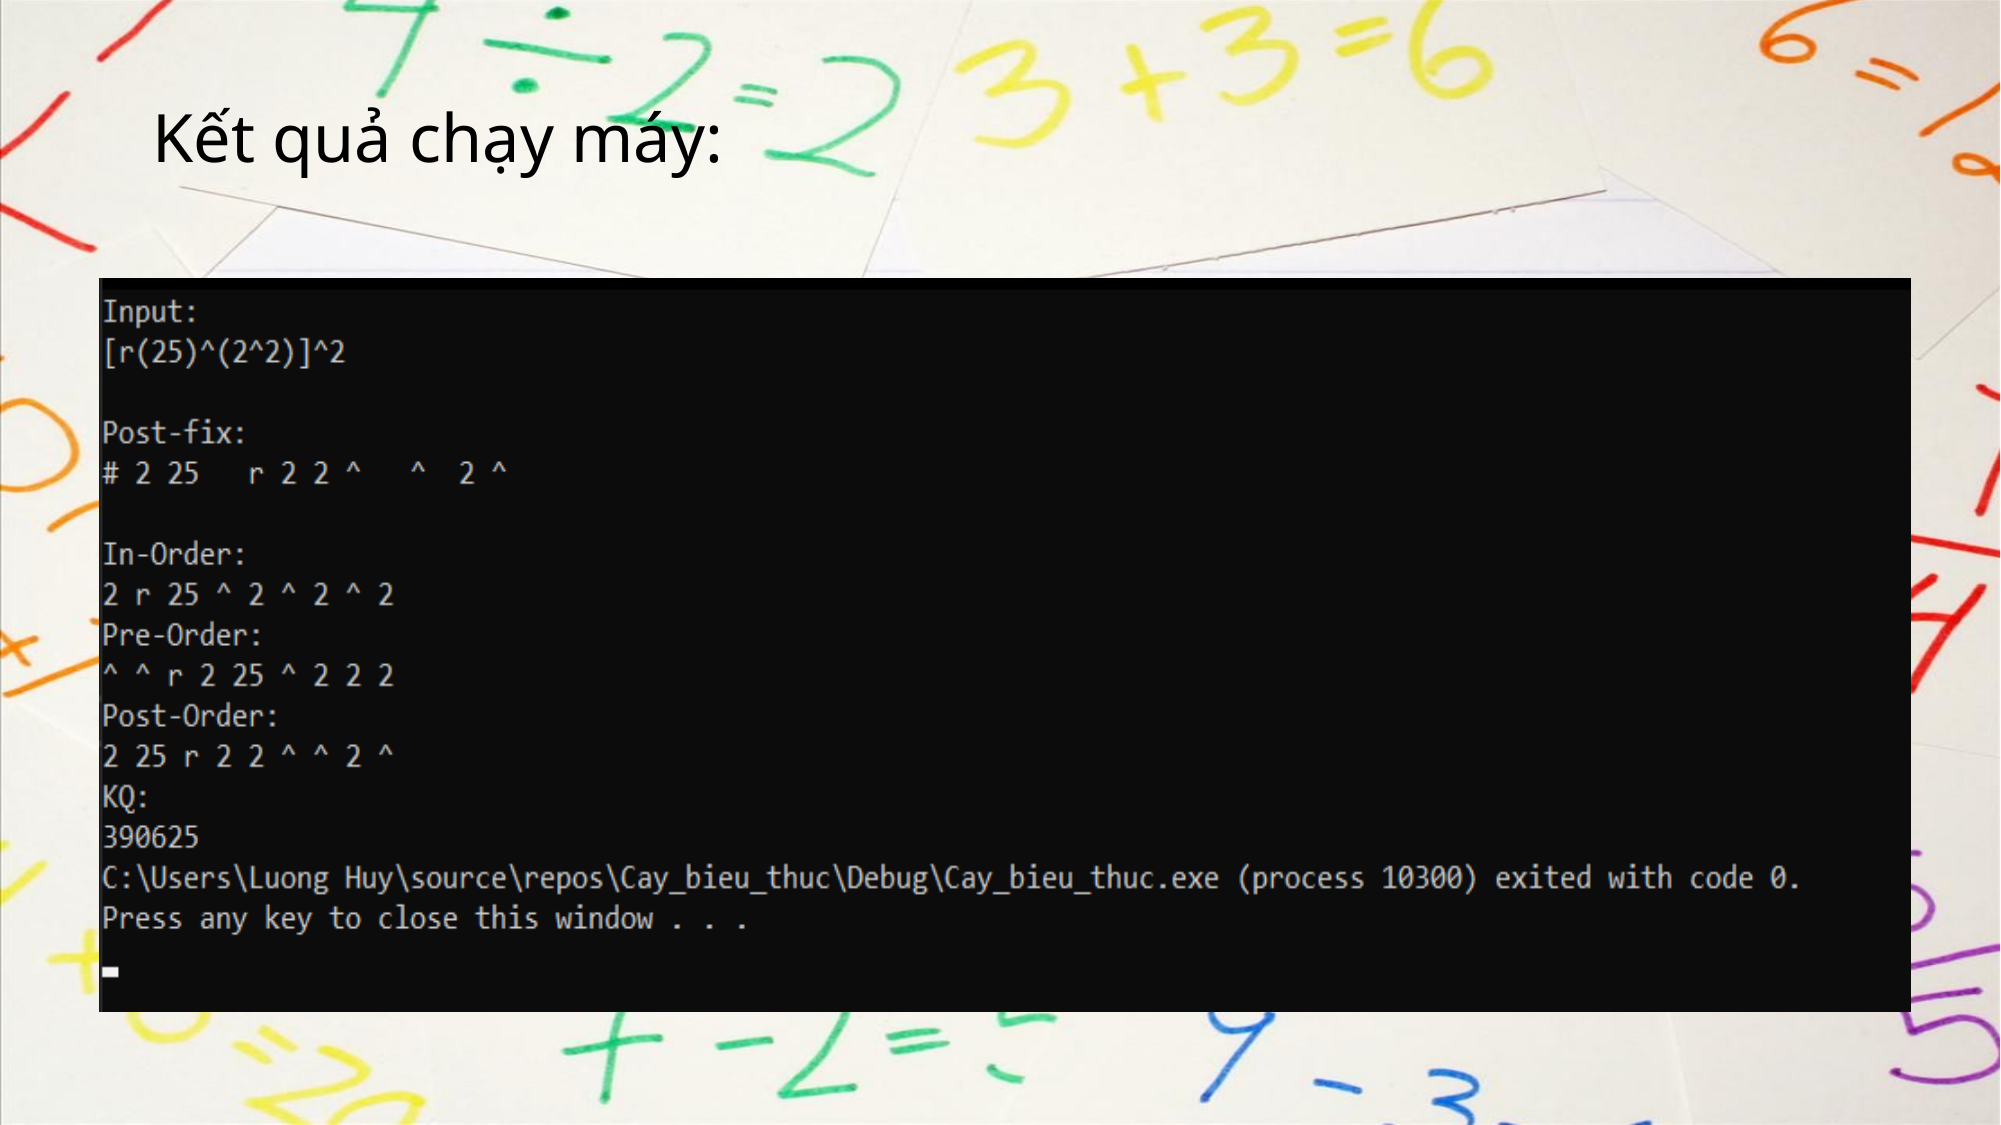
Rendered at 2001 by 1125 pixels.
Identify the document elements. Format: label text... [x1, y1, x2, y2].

picture [0, 0, 2001, 1125]
title Kết quả chạy máy: [137, 59, 1823, 223]
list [98, 278, 1911, 1012]
